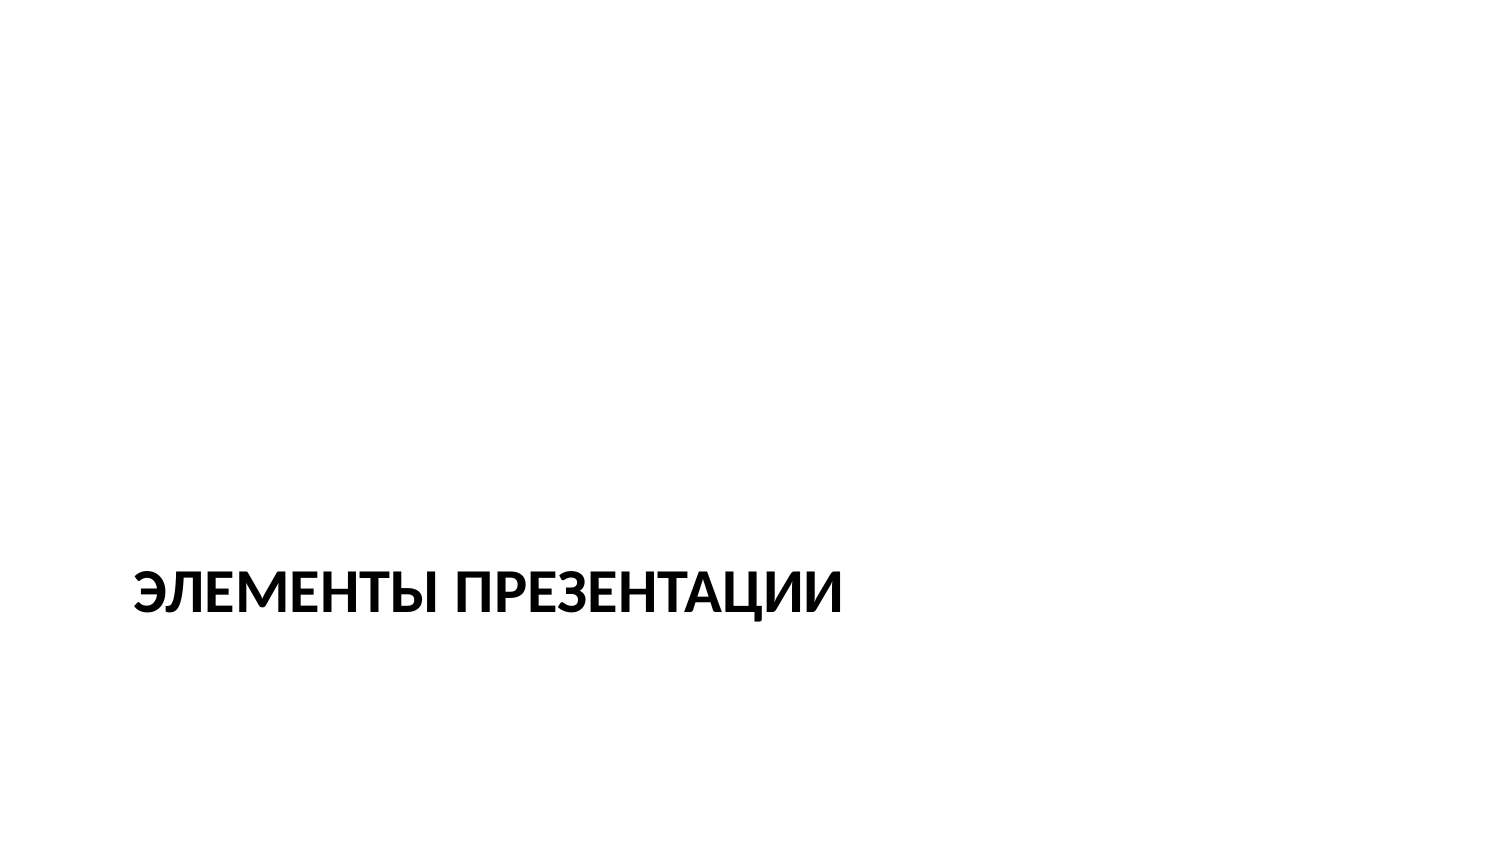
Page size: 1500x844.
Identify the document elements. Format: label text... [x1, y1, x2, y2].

title Элементы презентации [118, 542, 1394, 710]
